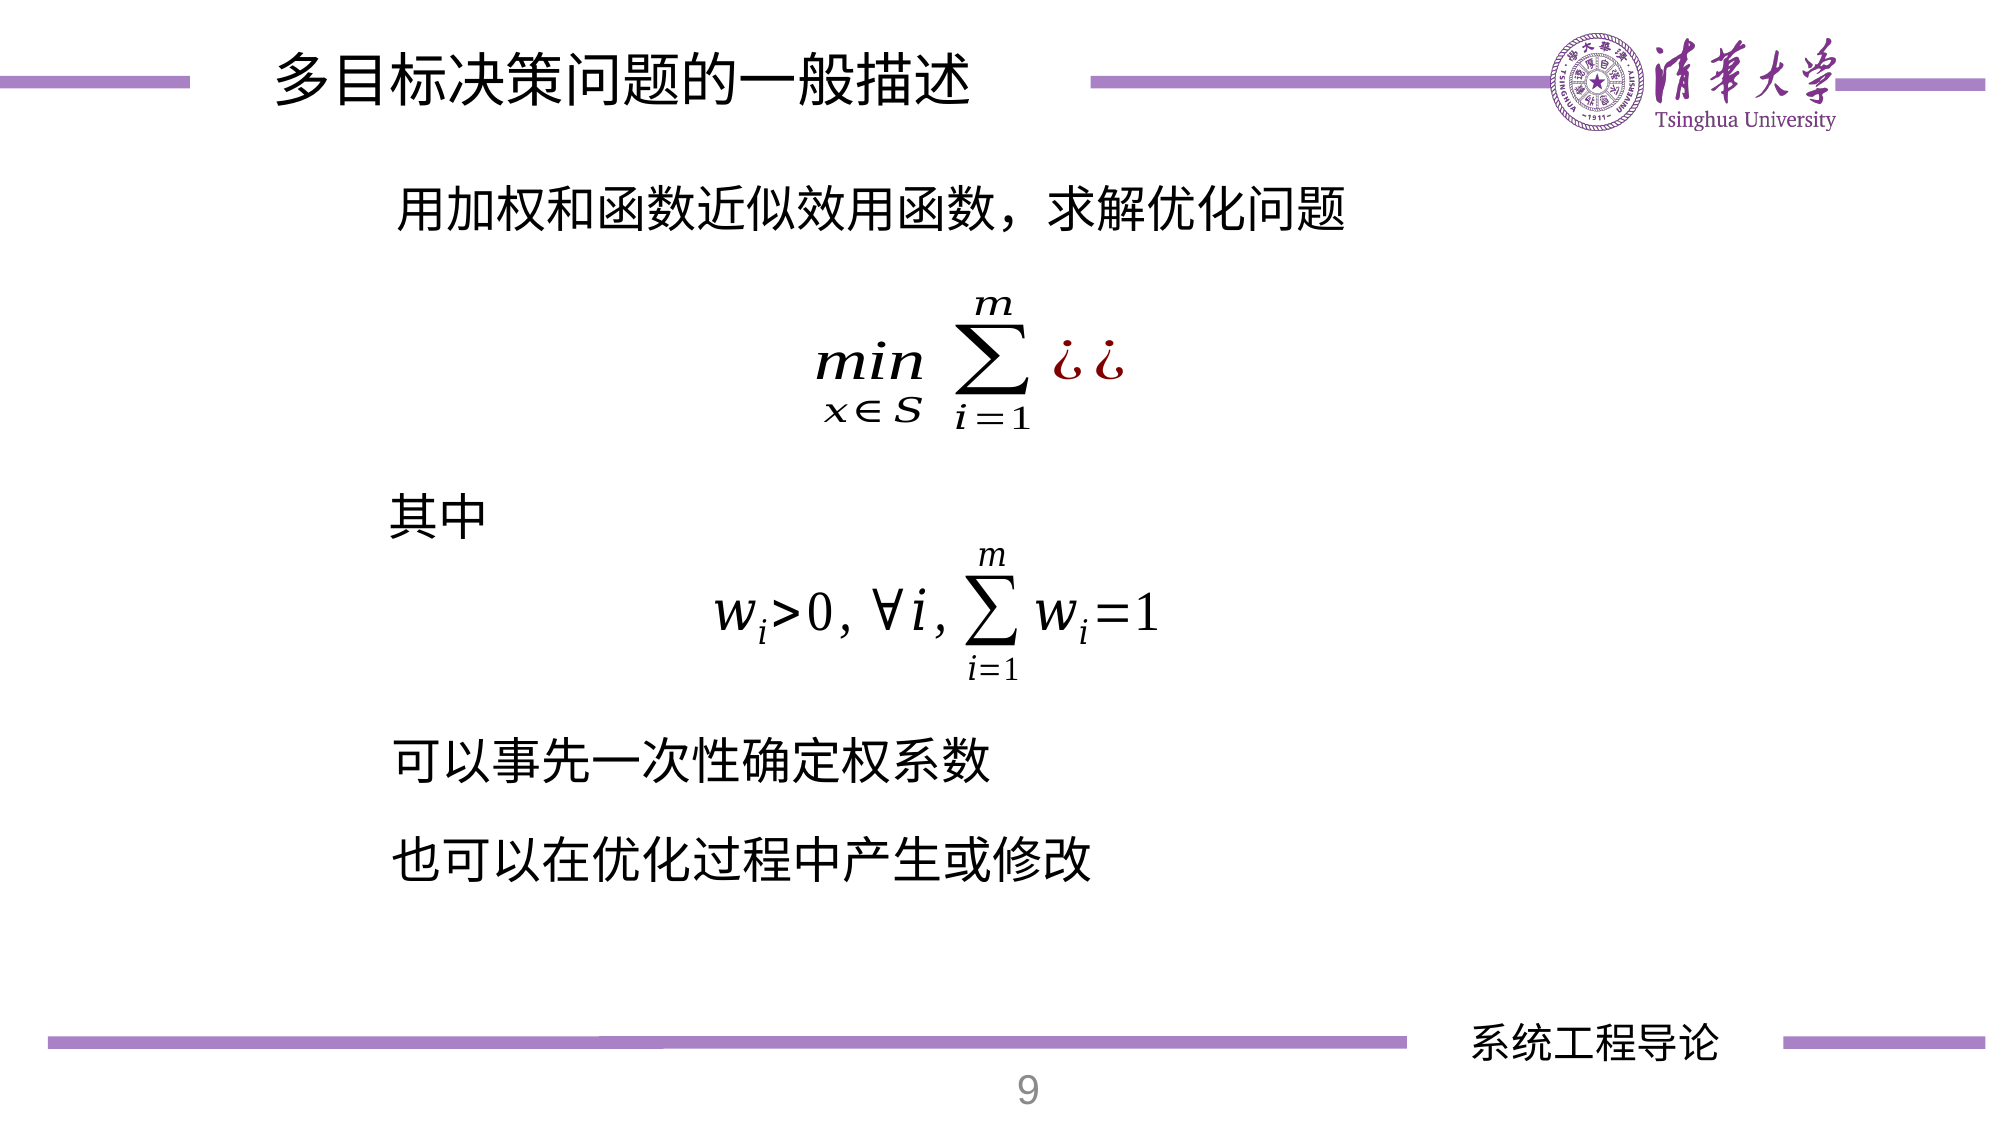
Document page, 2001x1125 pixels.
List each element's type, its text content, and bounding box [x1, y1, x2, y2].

picture [1655, 38, 1836, 131]
text_box 其中 [374, 478, 504, 554]
text_box 可以事先一次性确定权系数 [376, 722, 1007, 797]
picture [1550, 33, 1644, 131]
text_box 多目标决策问题的一般描述 [258, 43, 1000, 133]
text_box 也可以在优化过程中产生或修改 [377, 821, 1107, 896]
text_box 用加权和函数近似效用函数，求解优化问题 [381, 170, 1362, 246]
